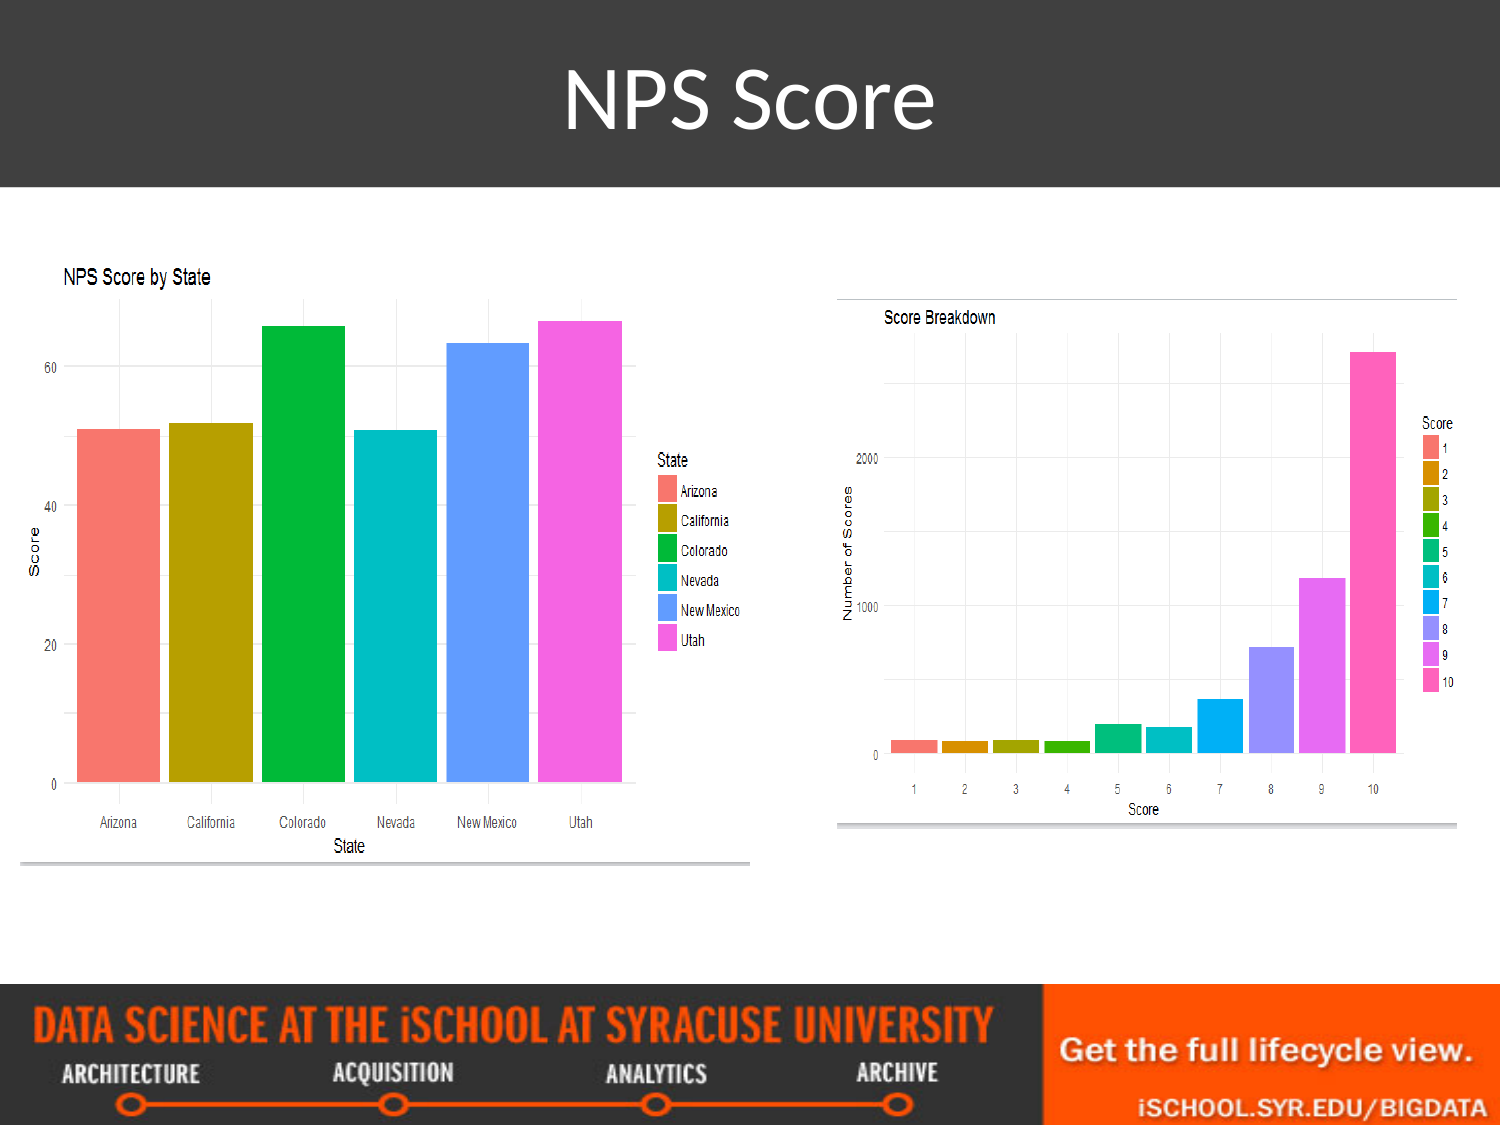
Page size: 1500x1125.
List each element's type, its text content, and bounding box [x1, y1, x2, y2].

picture [837, 299, 1457, 829]
picture [0, 984, 1500, 1125]
picture [19, 262, 751, 866]
title NPS Score [0, 0, 1500, 188]
